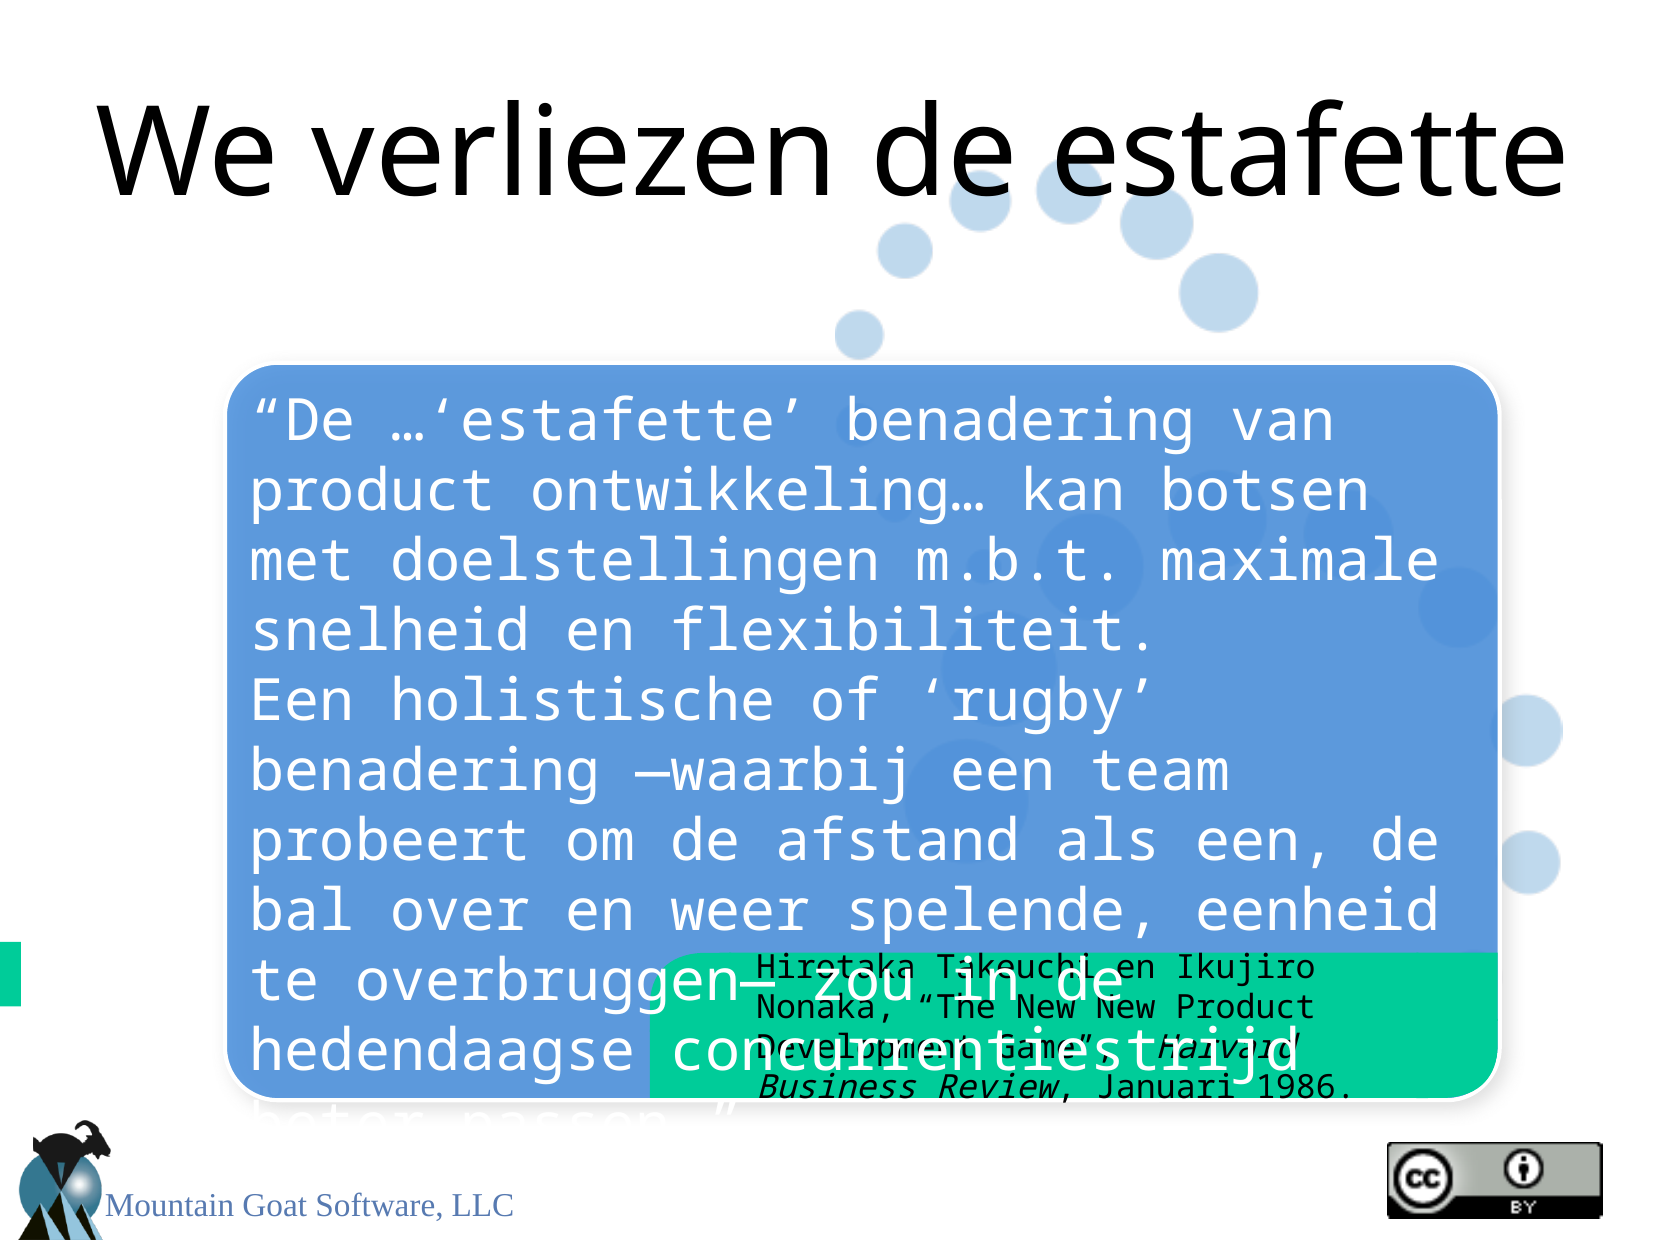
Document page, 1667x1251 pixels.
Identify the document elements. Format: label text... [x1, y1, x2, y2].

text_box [224, 362, 1500, 1101]
picture [835, 259, 1563, 1096]
title We verliezen de estafette [83, 49, 1583, 259]
text_box [0, 941, 21, 1007]
picture [1387, 1142, 1603, 1219]
picture [18, 1120, 111, 1240]
